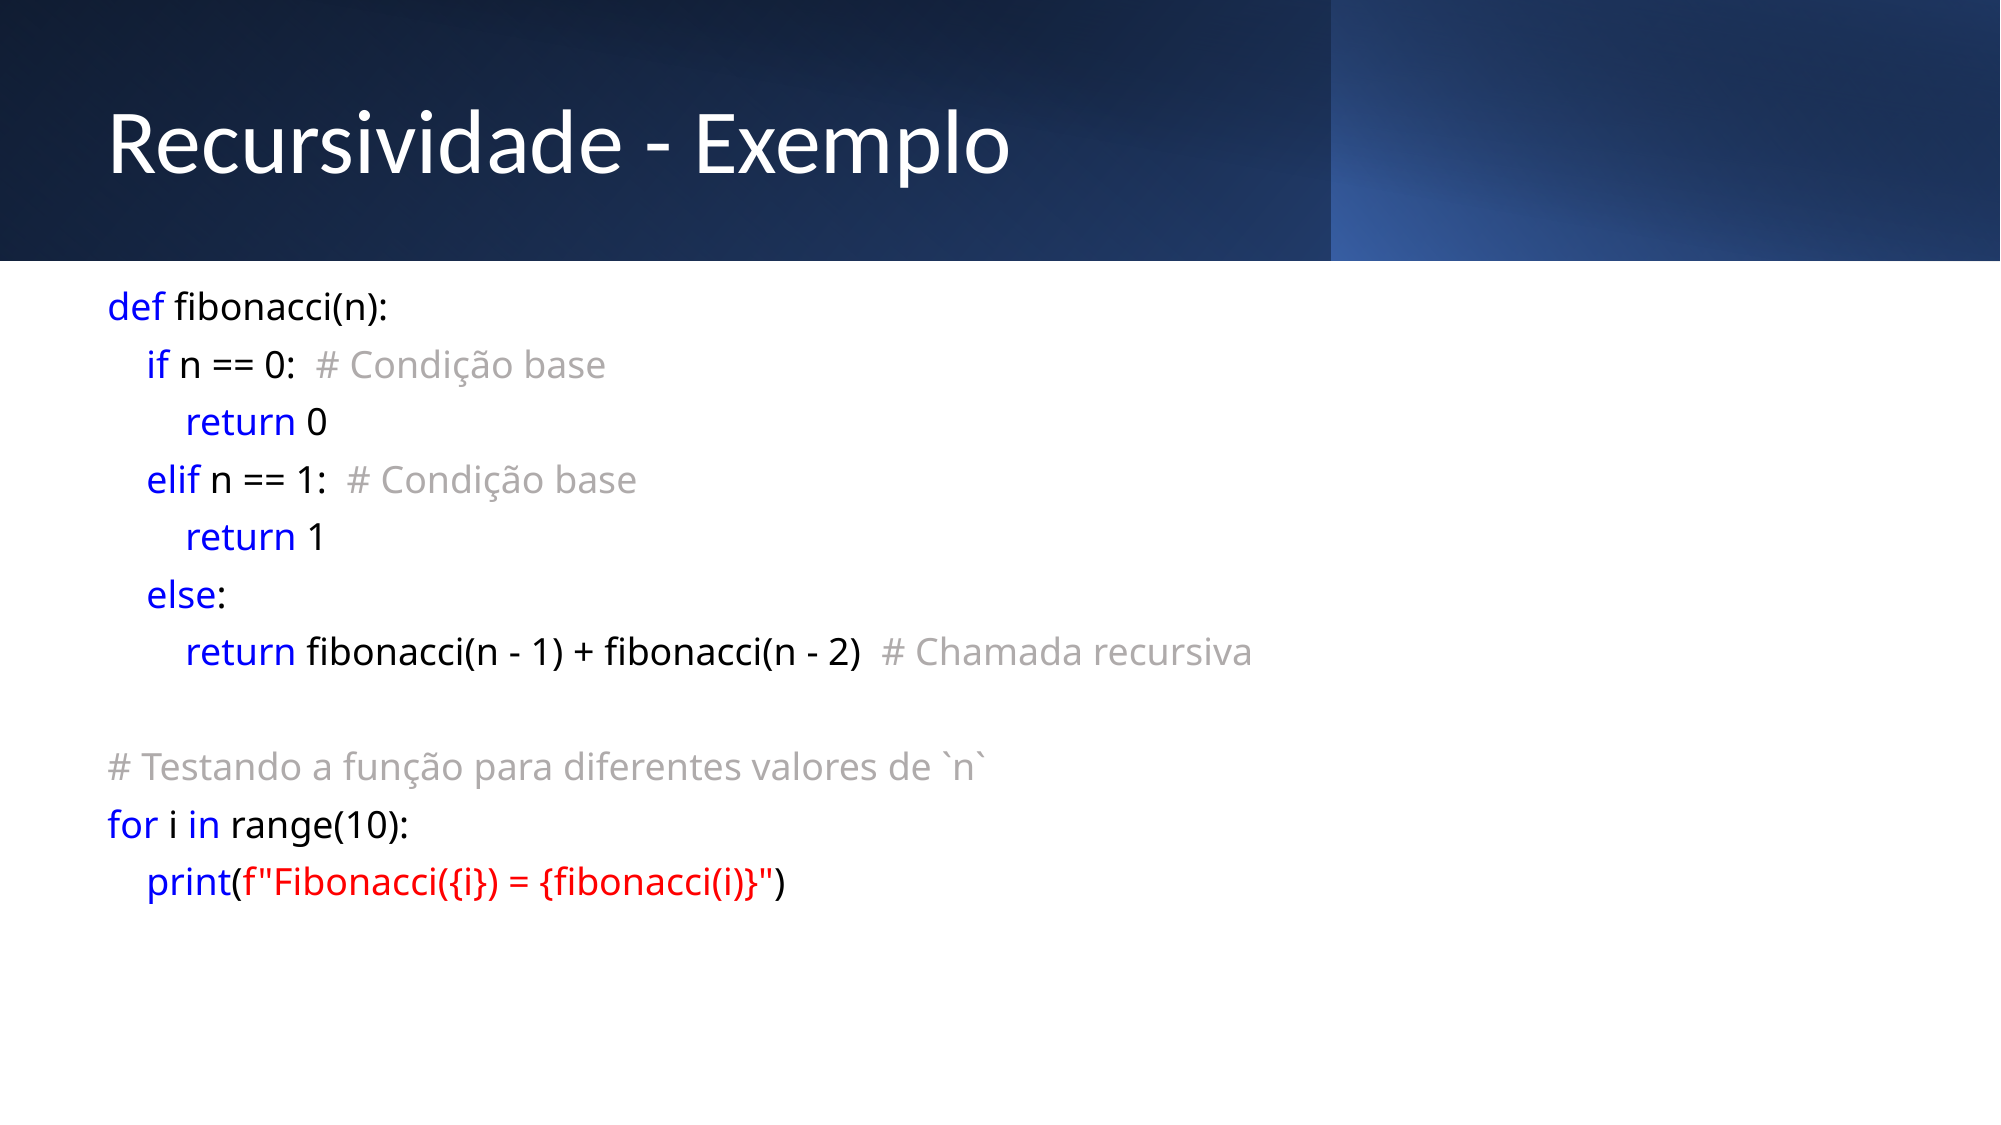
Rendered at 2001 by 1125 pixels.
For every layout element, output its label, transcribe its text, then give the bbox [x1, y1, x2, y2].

title Recursividade - Exemplo [92, 35, 1925, 254]
list def fibonacci(n): if n == 0: # Condição base return 0 elif n == 1: # Condição base return 1 else: return fibonacci(n - 1) + fibonacci(n - 2) # Chamada recursiva # Testando a função para diferentes valores de `n` for i in range(10): print(f"Fibonacci({i}) = {fibonacci(i)}") [92, 275, 1925, 1014]
